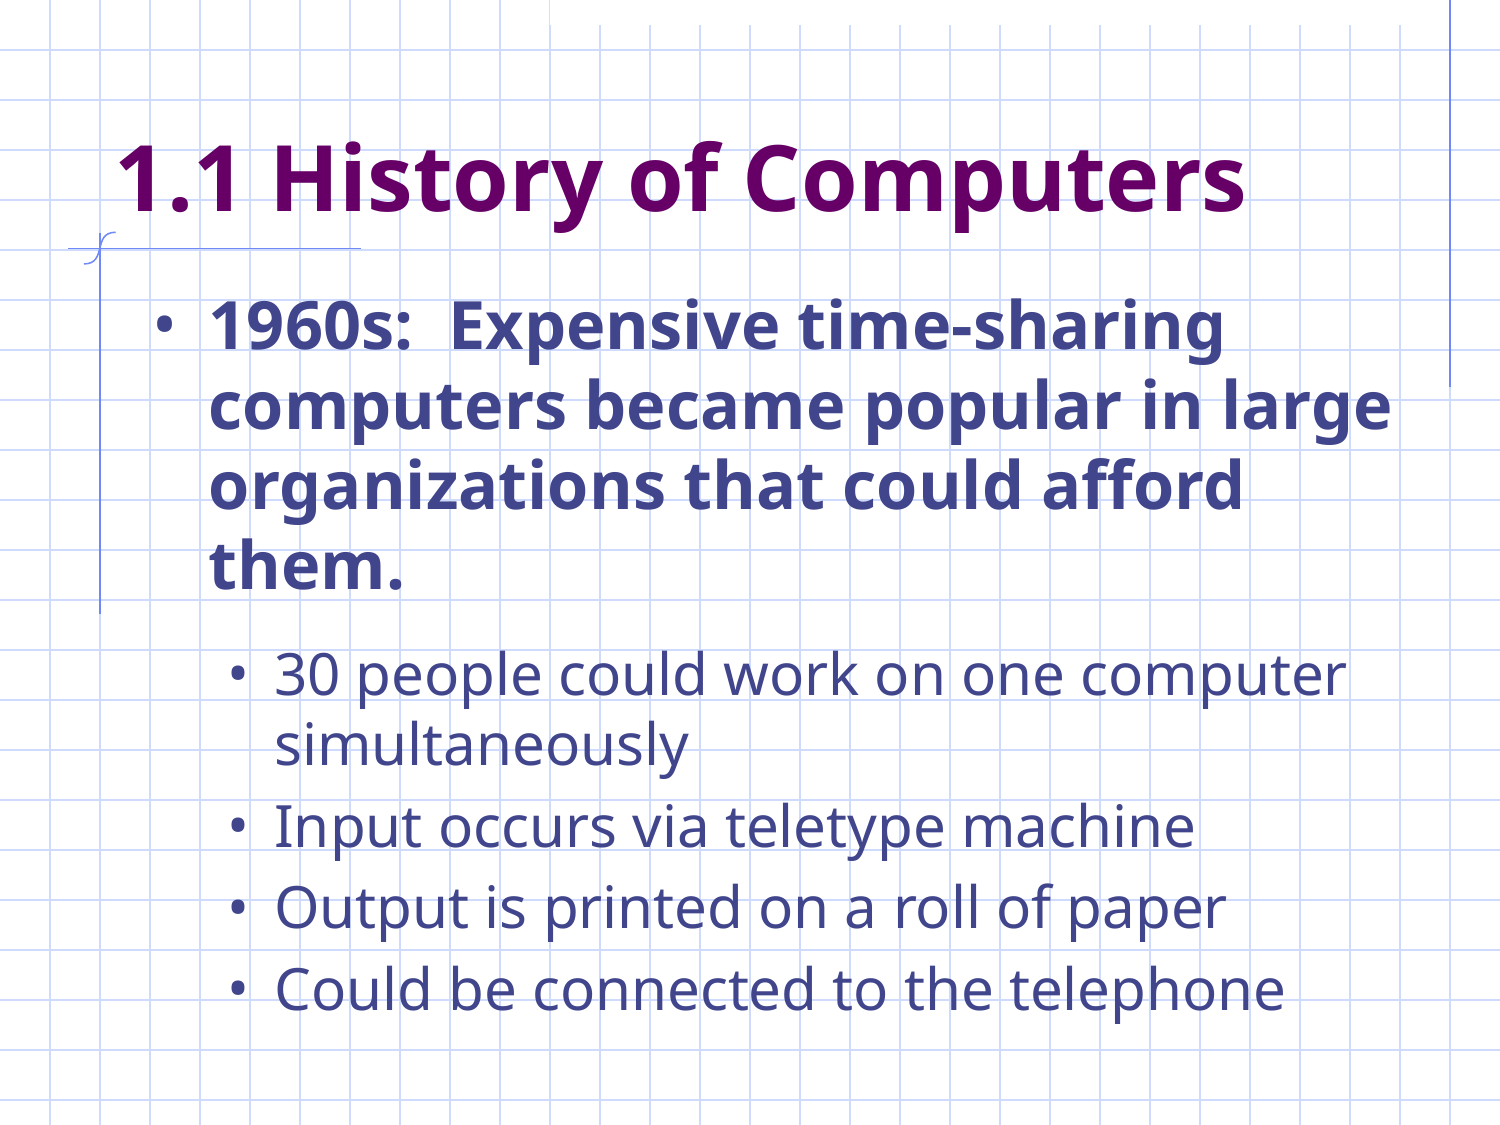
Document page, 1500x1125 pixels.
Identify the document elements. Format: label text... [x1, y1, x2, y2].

list 1960s: Expensive time-sharing computers became popular in large organizations that could afford them. 30 people could work on one computer simultaneously Input occurs via teletype machine Output is printed on a roll of paper Could be connected to the telephone [137, 275, 1413, 1088]
title 1.1 History of Computers [99, 50, 1375, 238]
